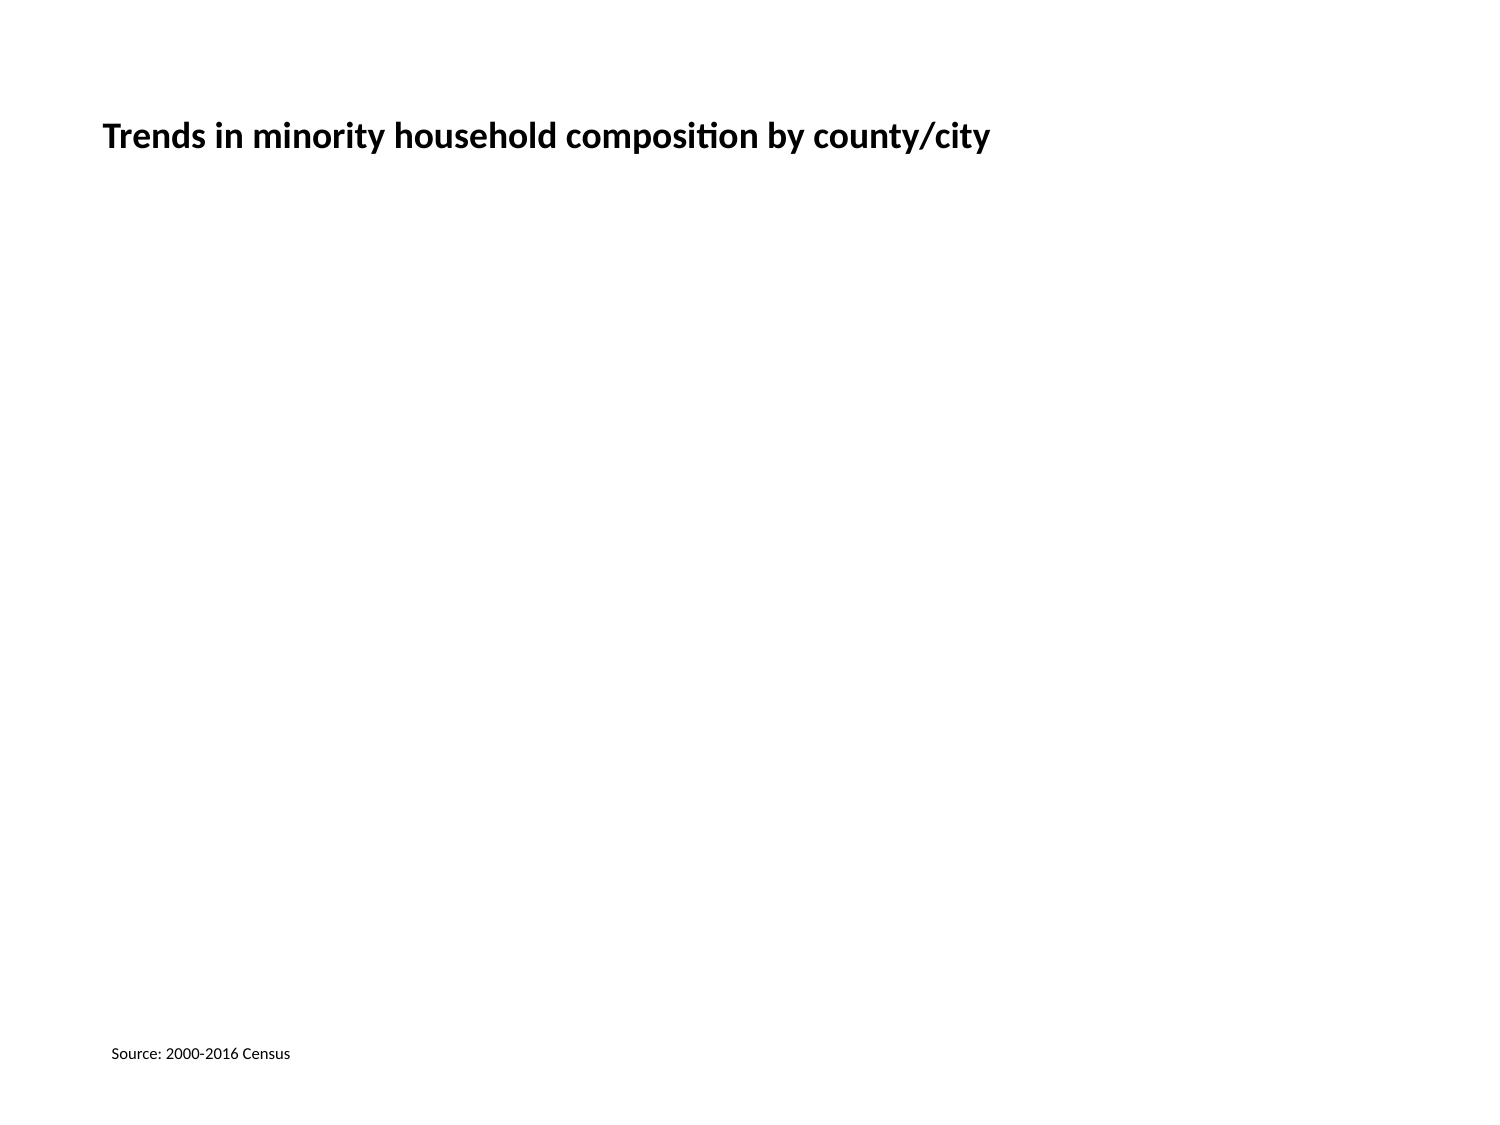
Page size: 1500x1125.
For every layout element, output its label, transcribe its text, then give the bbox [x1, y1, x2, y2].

text_box Source: 2000-2016 Census [96, 1035, 1388, 1071]
title Trends in minority household composition by county/city [87, 67, 1400, 200]
